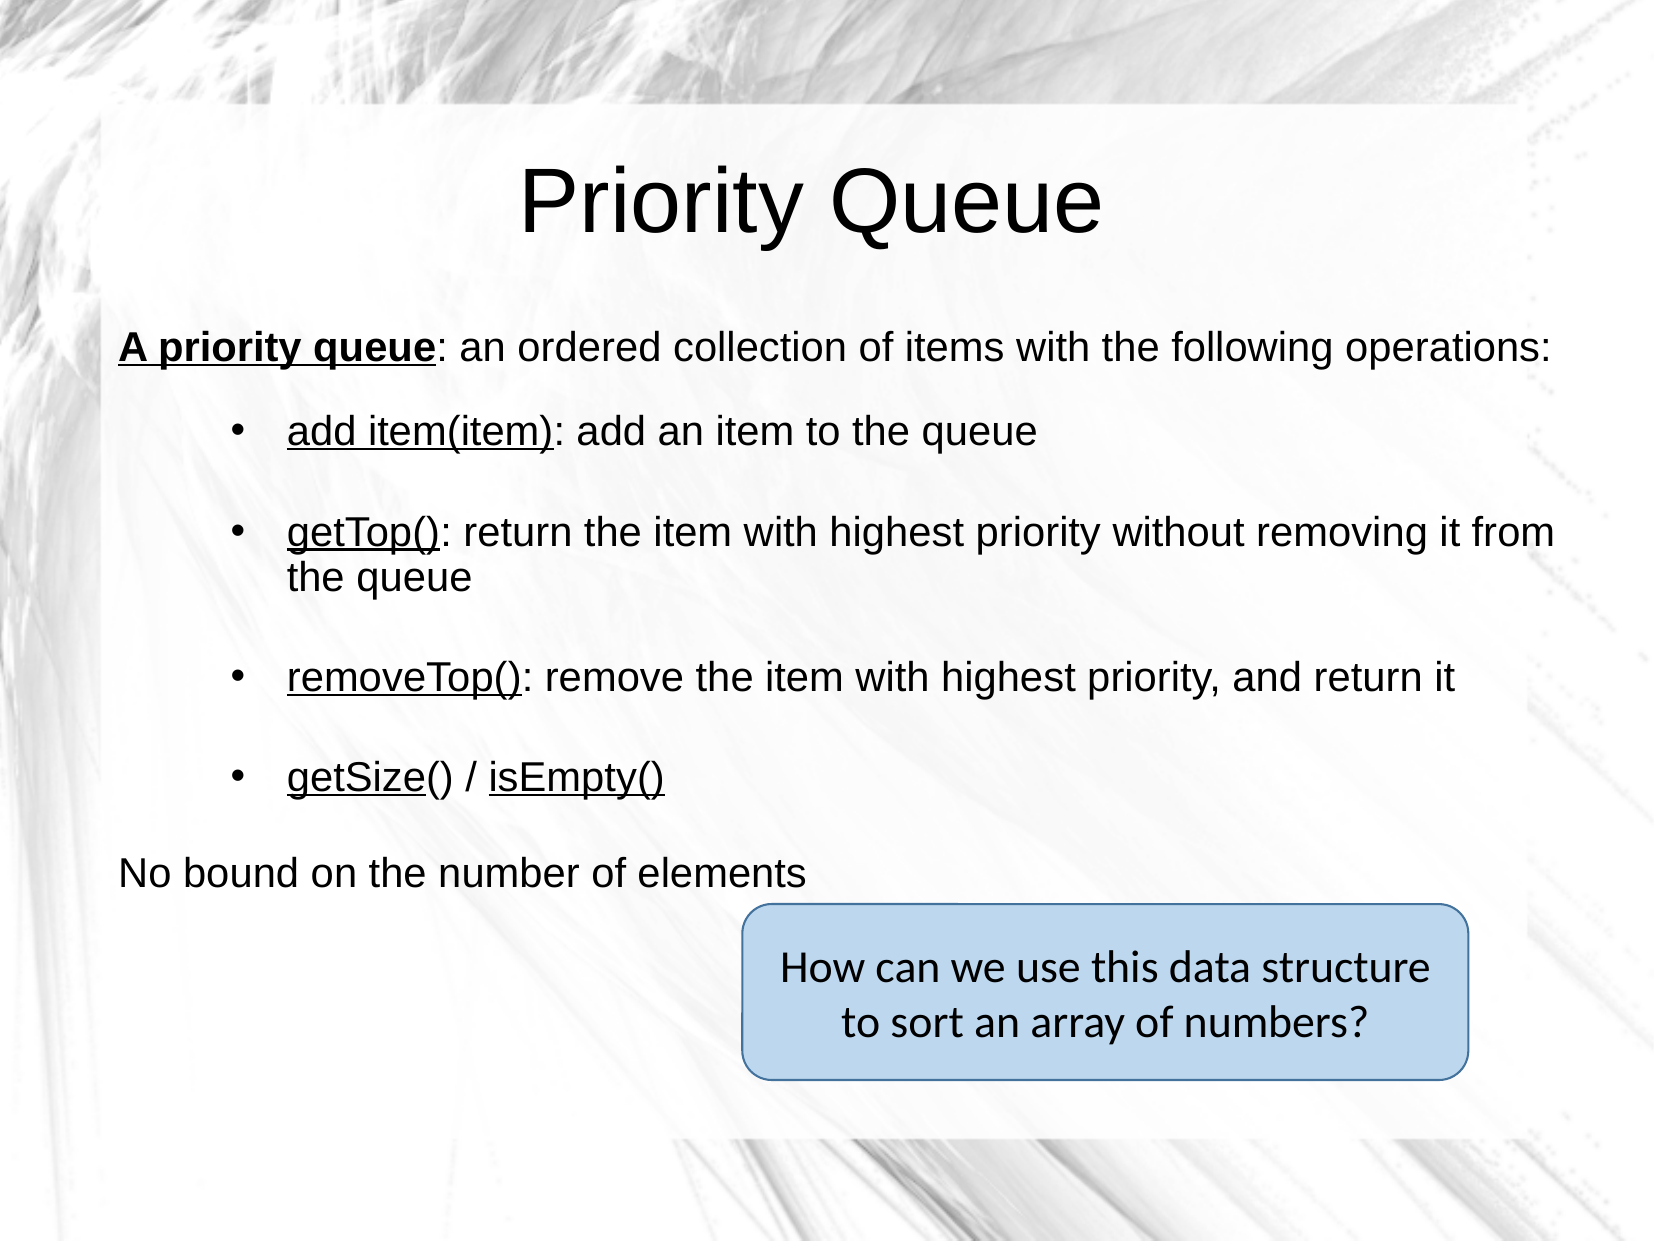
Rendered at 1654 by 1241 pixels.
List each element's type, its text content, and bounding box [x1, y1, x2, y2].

picture [0, 0, 1654, 1241]
title Priority Queue [118, 112, 1506, 281]
text_box How can we use this data structure to sort an array of numbers? [741, 902, 1470, 1082]
list A priority queue: an ordered collection of items with the following operations: add item(item): add an item to the queue getTop(): return the item with highest priority without removing it from the queue removeTop(): remove the item with highest priority, and return it getSize() / isEmpty() No bound on the number of elements [118, 319, 1571, 1102]
